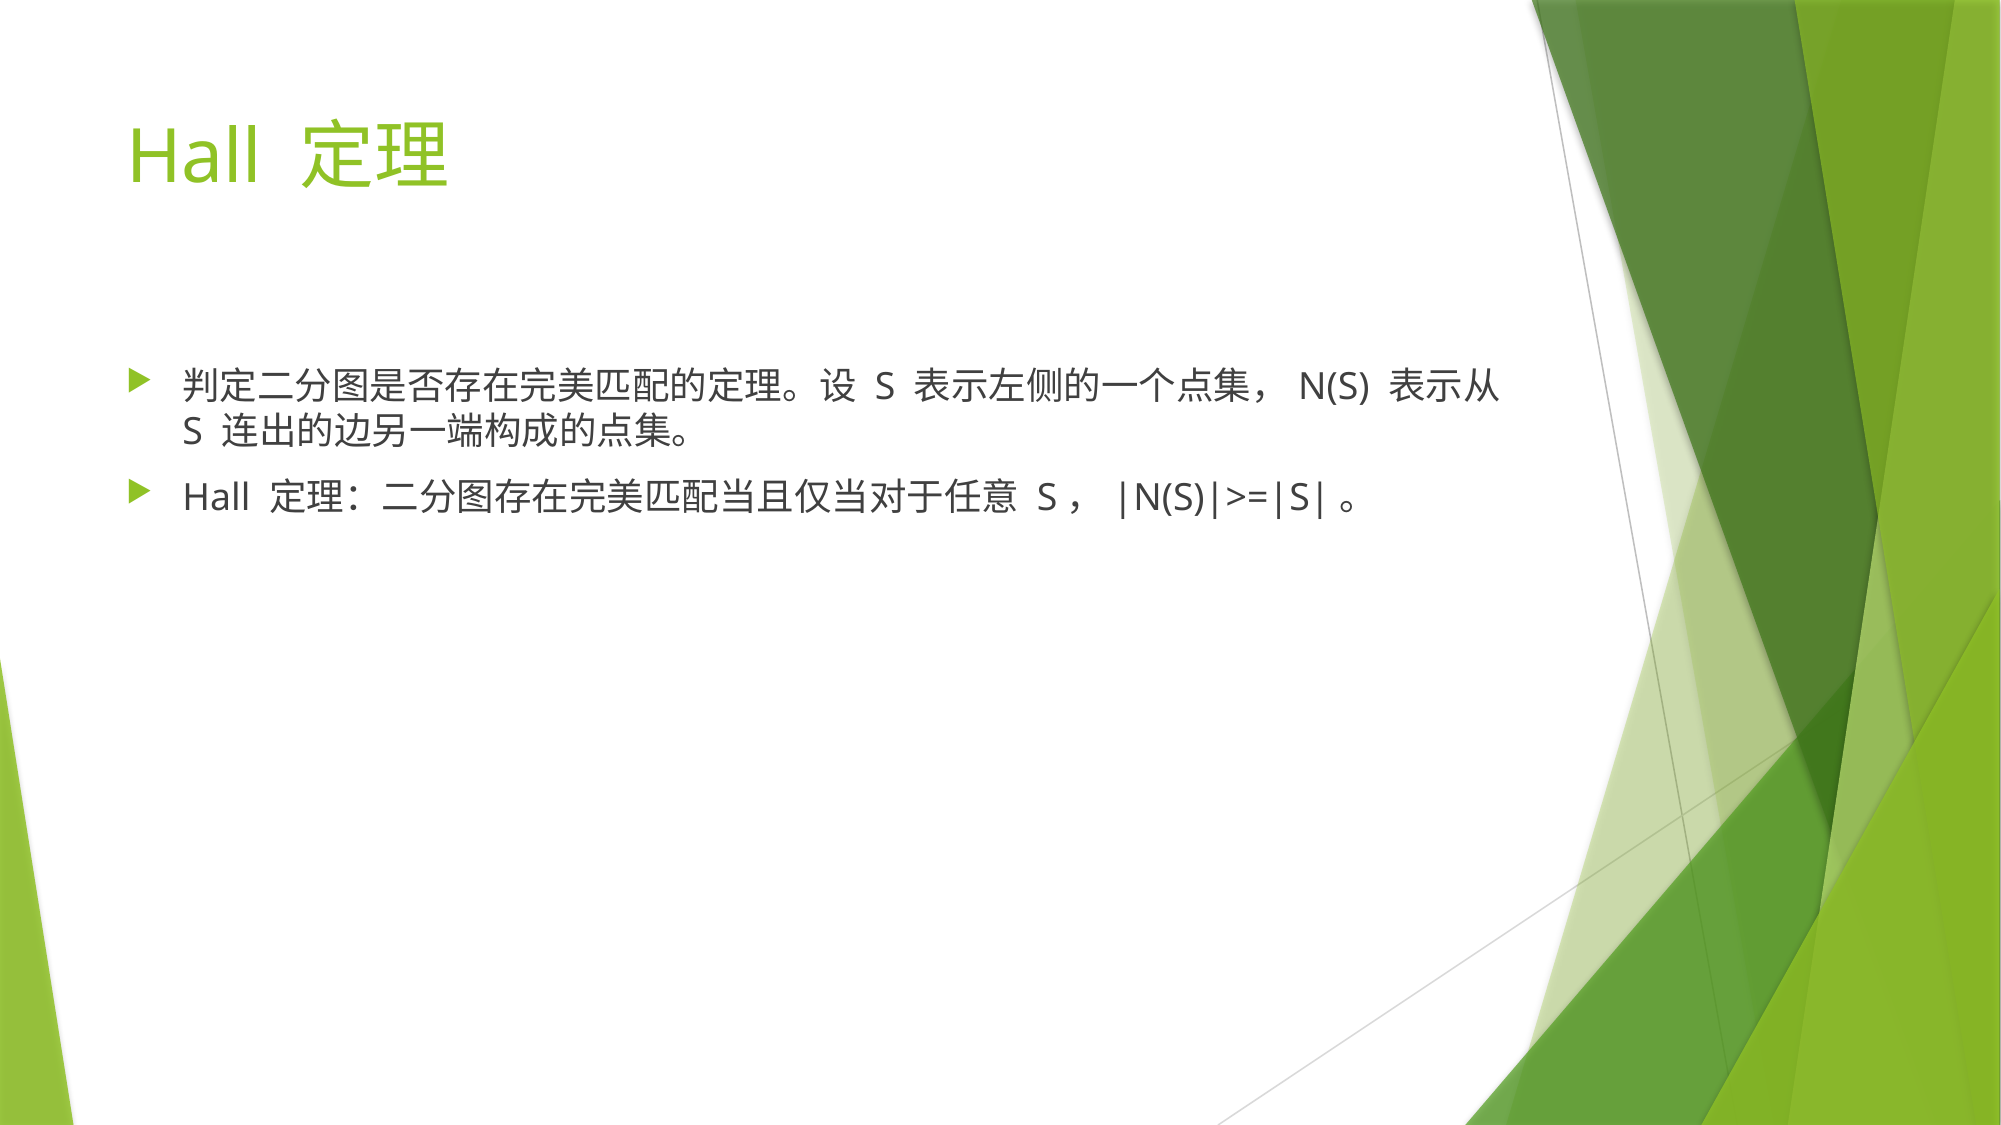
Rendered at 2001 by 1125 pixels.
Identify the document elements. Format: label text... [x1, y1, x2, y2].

list 判定二分图是否存在完美匹配的定理。设 S 表示左侧的一个点集，N(S) 表示从 S 连出的边另一端构成的点集。 Hall 定理：二分图存在完美匹配当且仅当对于任意 S，|N(S)|>=|S|。 [111, 354, 1522, 992]
title Hall 定理 [111, 99, 1522, 317]
